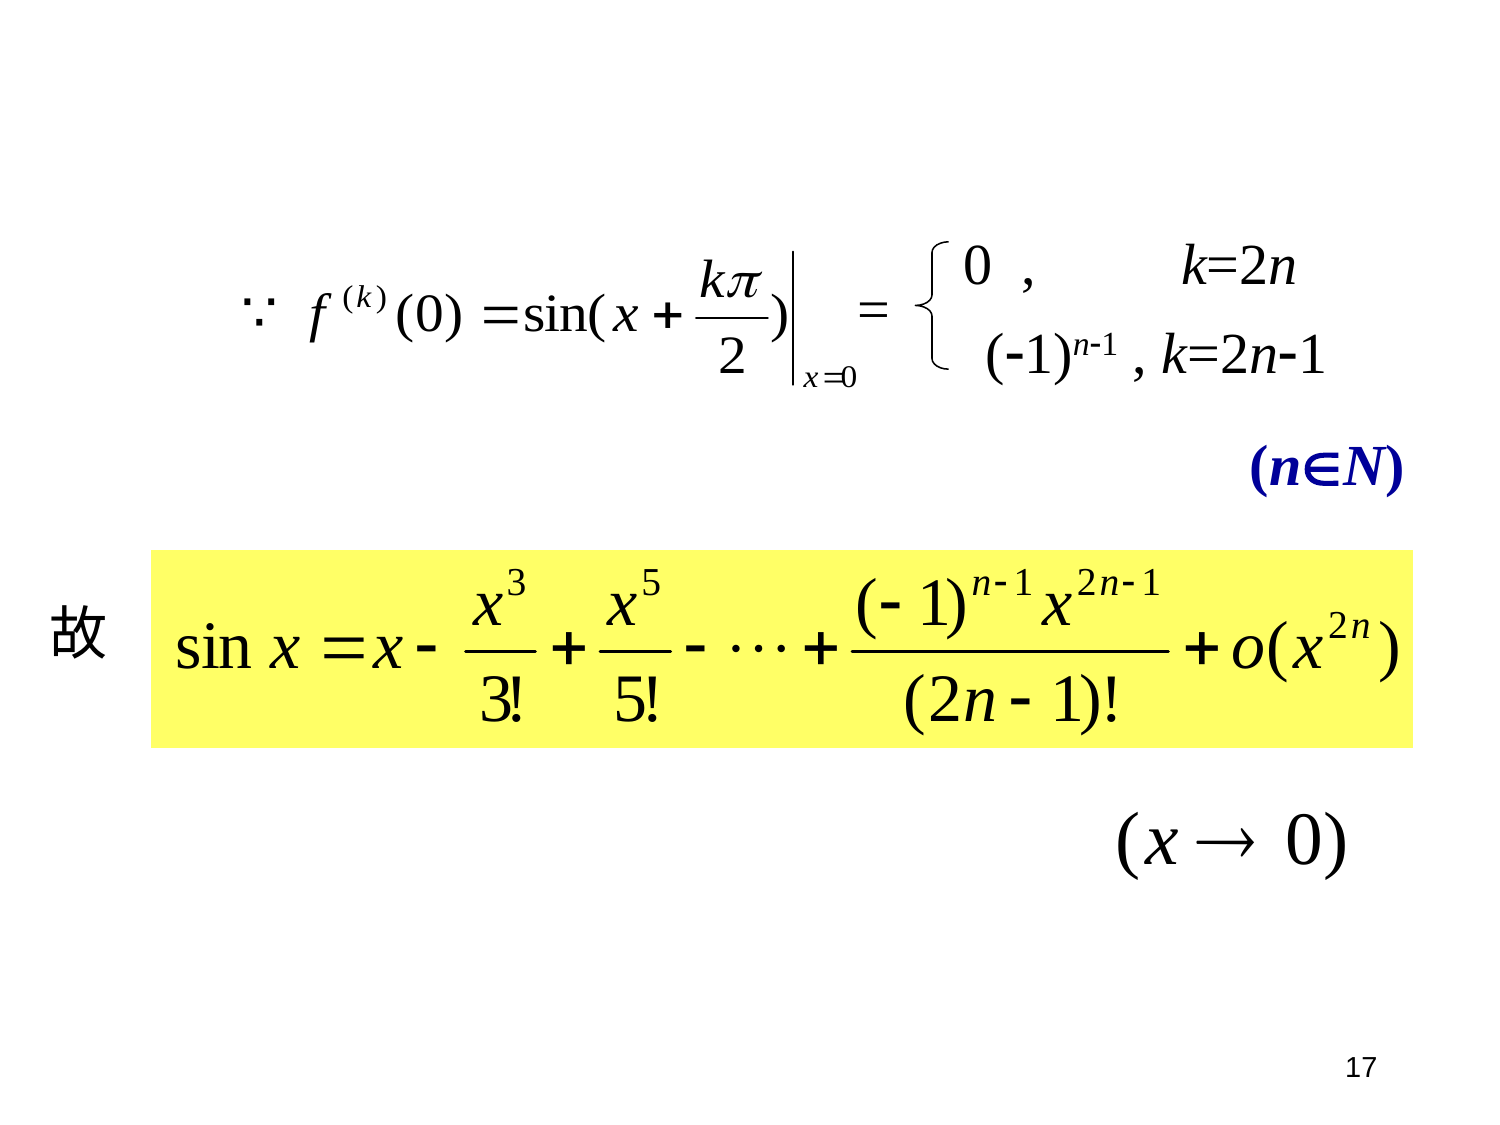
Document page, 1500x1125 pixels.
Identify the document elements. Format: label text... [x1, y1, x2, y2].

text_box 故 [34, 589, 150, 674]
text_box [1104, 794, 1363, 896]
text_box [150, 549, 1414, 748]
text_box (nN) [1234, 420, 1446, 505]
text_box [241, 241, 869, 400]
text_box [842, 218, 1376, 394]
slide_number 17 [1074, 1024, 1425, 1103]
